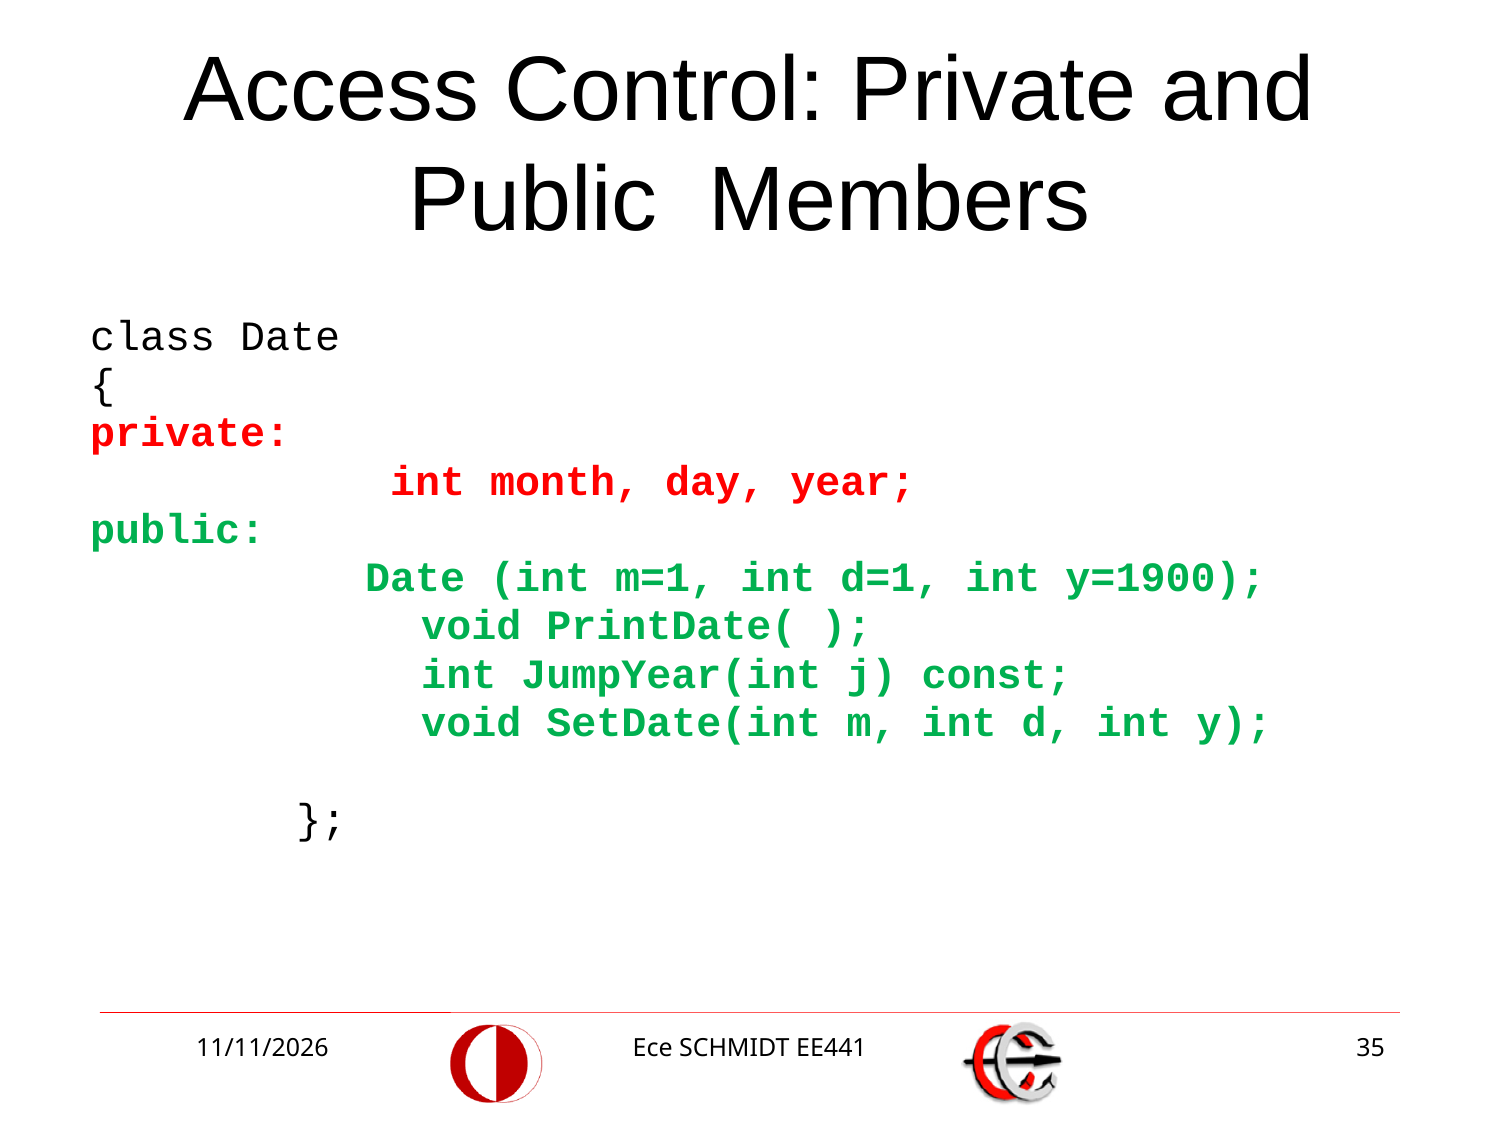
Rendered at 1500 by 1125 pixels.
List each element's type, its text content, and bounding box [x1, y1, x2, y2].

picture [448, 1023, 543, 1103]
picture [950, 1019, 1068, 1106]
slide_number 35 [1074, 1024, 1400, 1103]
title Access Control: Private and Public Members [75, 45, 1425, 233]
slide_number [99, 1024, 425, 1103]
list class Date { private: int month, day, year; public: Date (int m=1, int d=1, int y=1900); void PrintDate( ); int JumpYear(int j) const; void SetDate(int m, int d, int y); }; [75, 262, 1425, 1005]
footer Ece SCHMIDT EE441 [512, 1024, 988, 1103]
